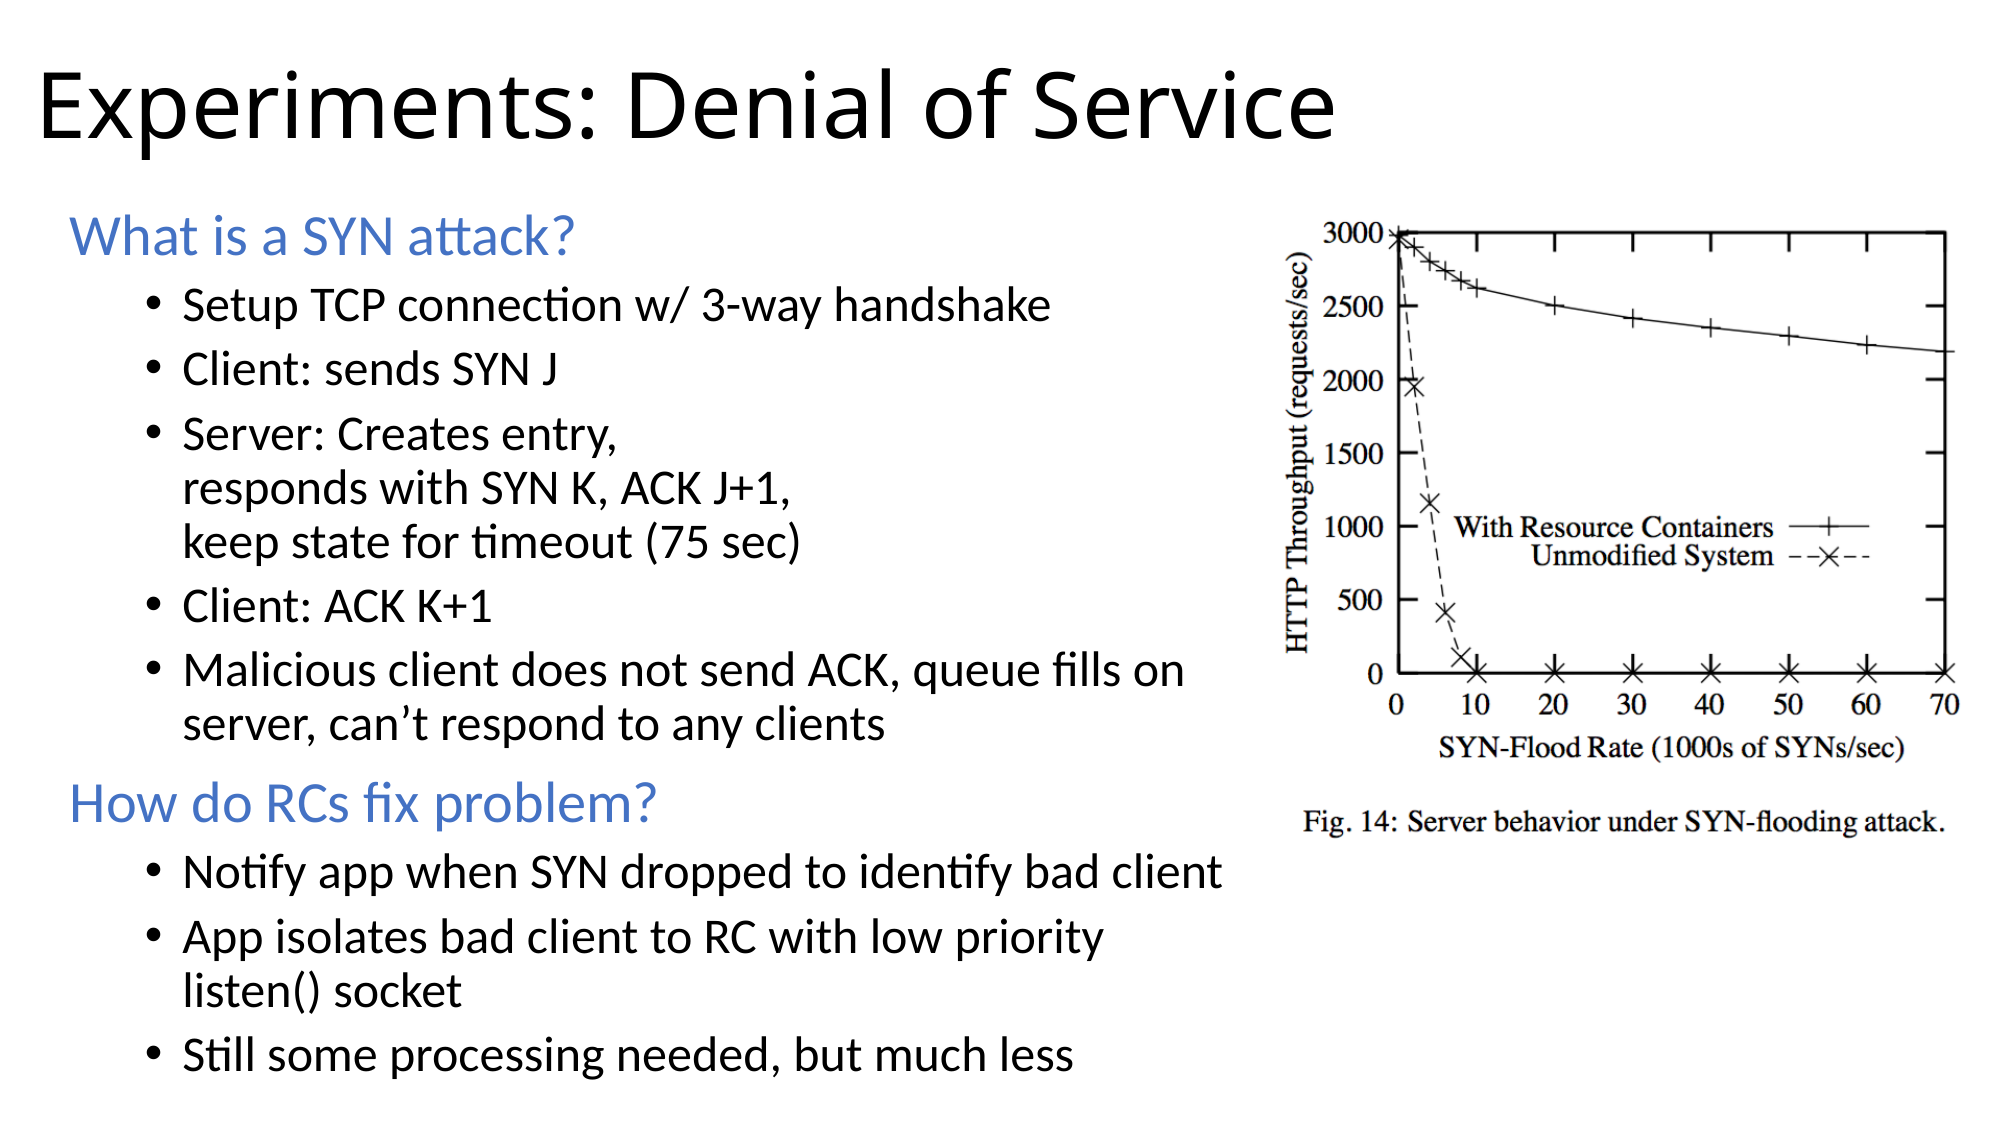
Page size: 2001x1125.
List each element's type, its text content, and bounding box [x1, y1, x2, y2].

list What is a SYN attack? Setup TCP connection w/ 3-way handshake Client: sends SYN J Server: Creates entry, responds with SYN K, ACK J+1, keep state for timeout (75 sec) Client: ACK K+1 Malicious client does not send ACK, queue fills on server, can’t respond to any clients How do RCs fix problem? Notify app when SYN dropped to identify bad client App isolates bad client to RC with low priority listen() socket Still some processing needed, but much less [54, 197, 1266, 1110]
title Experiments: Denial of Service [20, 0, 1746, 218]
picture [1247, 197, 1986, 846]
